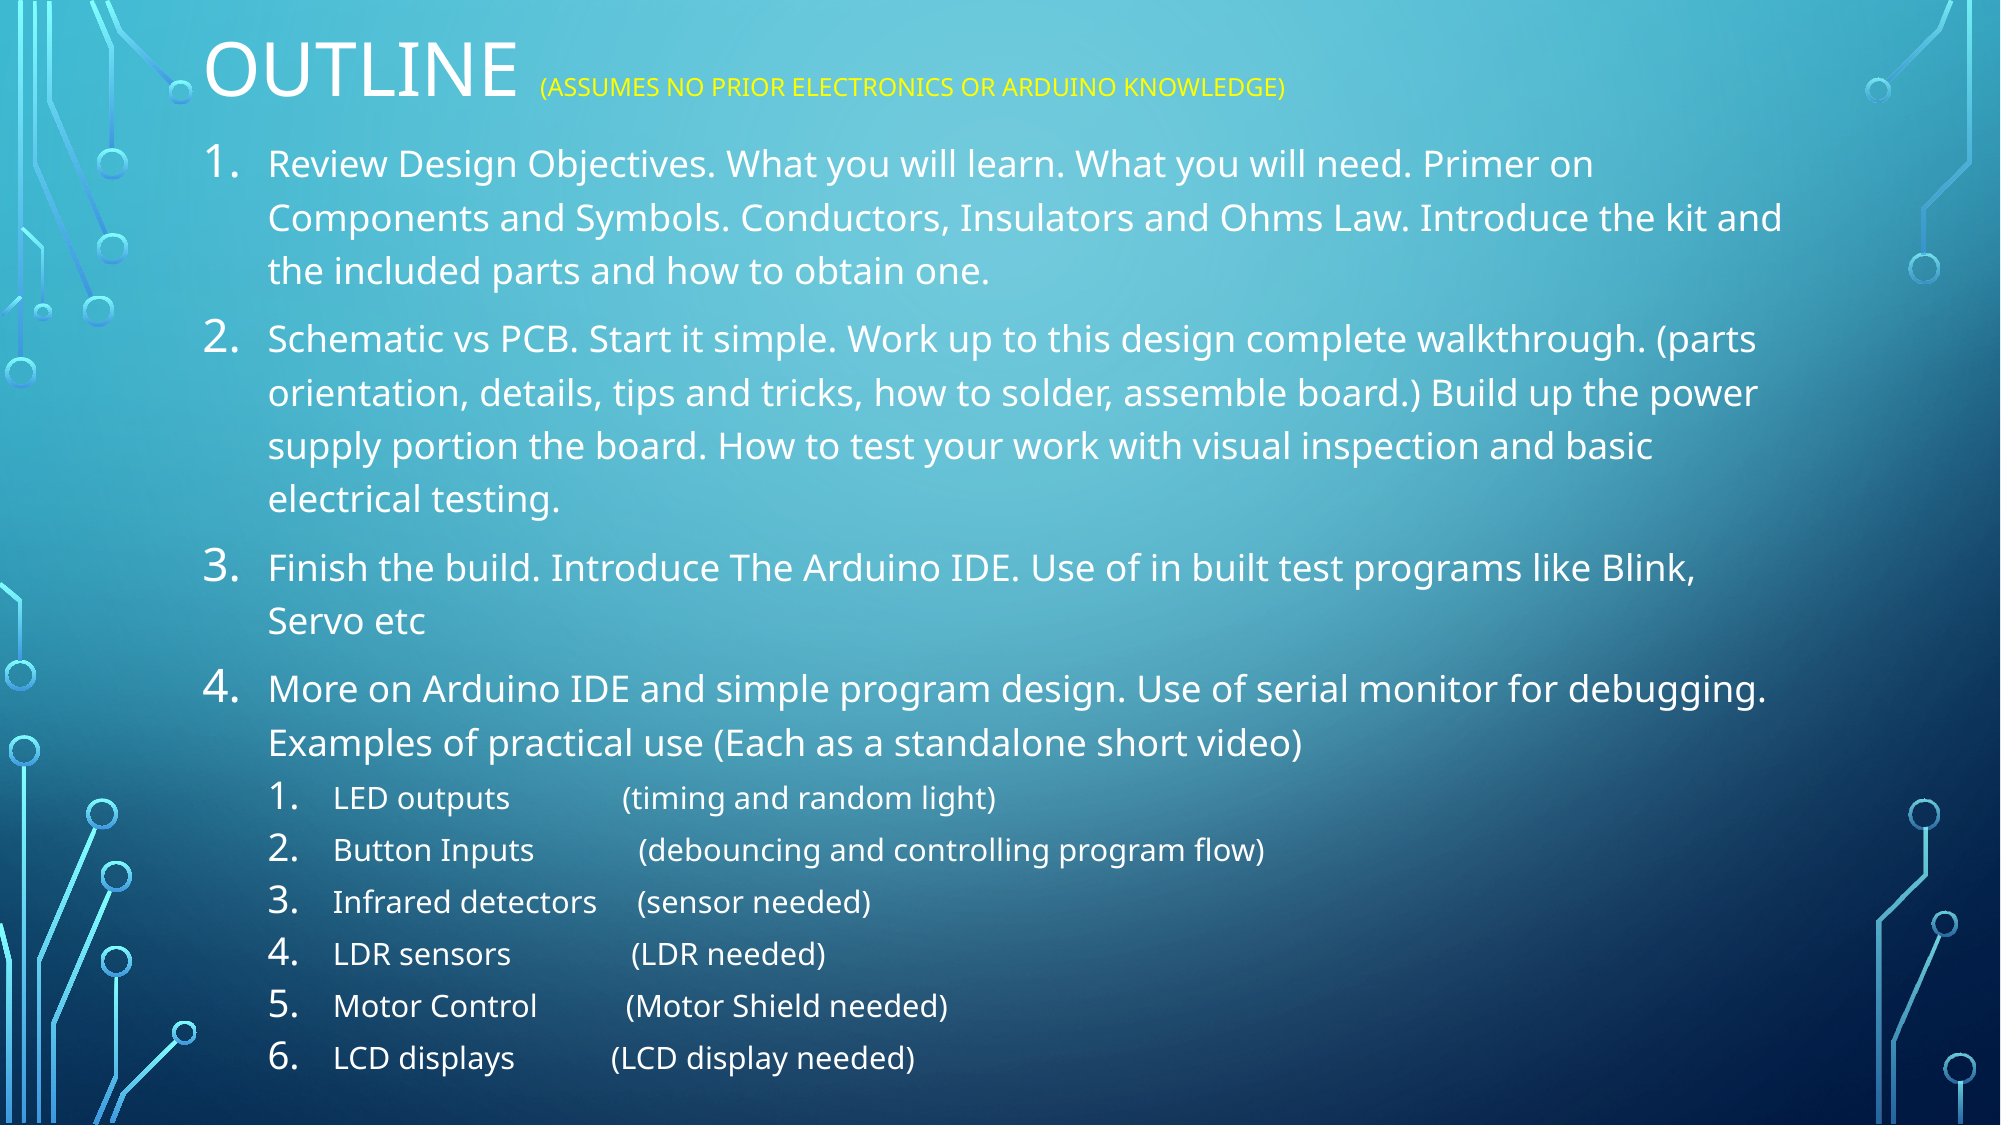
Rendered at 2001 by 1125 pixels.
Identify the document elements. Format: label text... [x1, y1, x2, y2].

list Review Design Objectives. What you will learn. What you will need. Primer on Components and Symbols. Conductors, Insulators and Ohms Law. Introduce the kit and the included parts and how to obtain one. Schematic vs PCB. Start it simple. Work up to this design complete walkthrough. (parts orientation, details, tips and tricks, how to solder, assemble board.) Build up the power supply portion the board. How to test your work with visual inspection and basic electrical testing. Finish the build. Introduce The Arduino IDE. Use of in built test programs like Blink, Servo etc More on Arduino IDE and simple program design. Use of serial monitor for debugging. Examples of practical use (Each as a standalone short video) LED outputs (timing and random light) Button Inputs (debouncing and controlling program flow) Infrared detectors (sensor needed) LDR sensors (LDR needed) Motor Control (Motor Shield needed) LCD displays (LCD display needed) [187, 124, 1813, 1087]
title Outline (assumes no Prior electronics or Arduino knowledge) [187, 19, 1813, 124]
